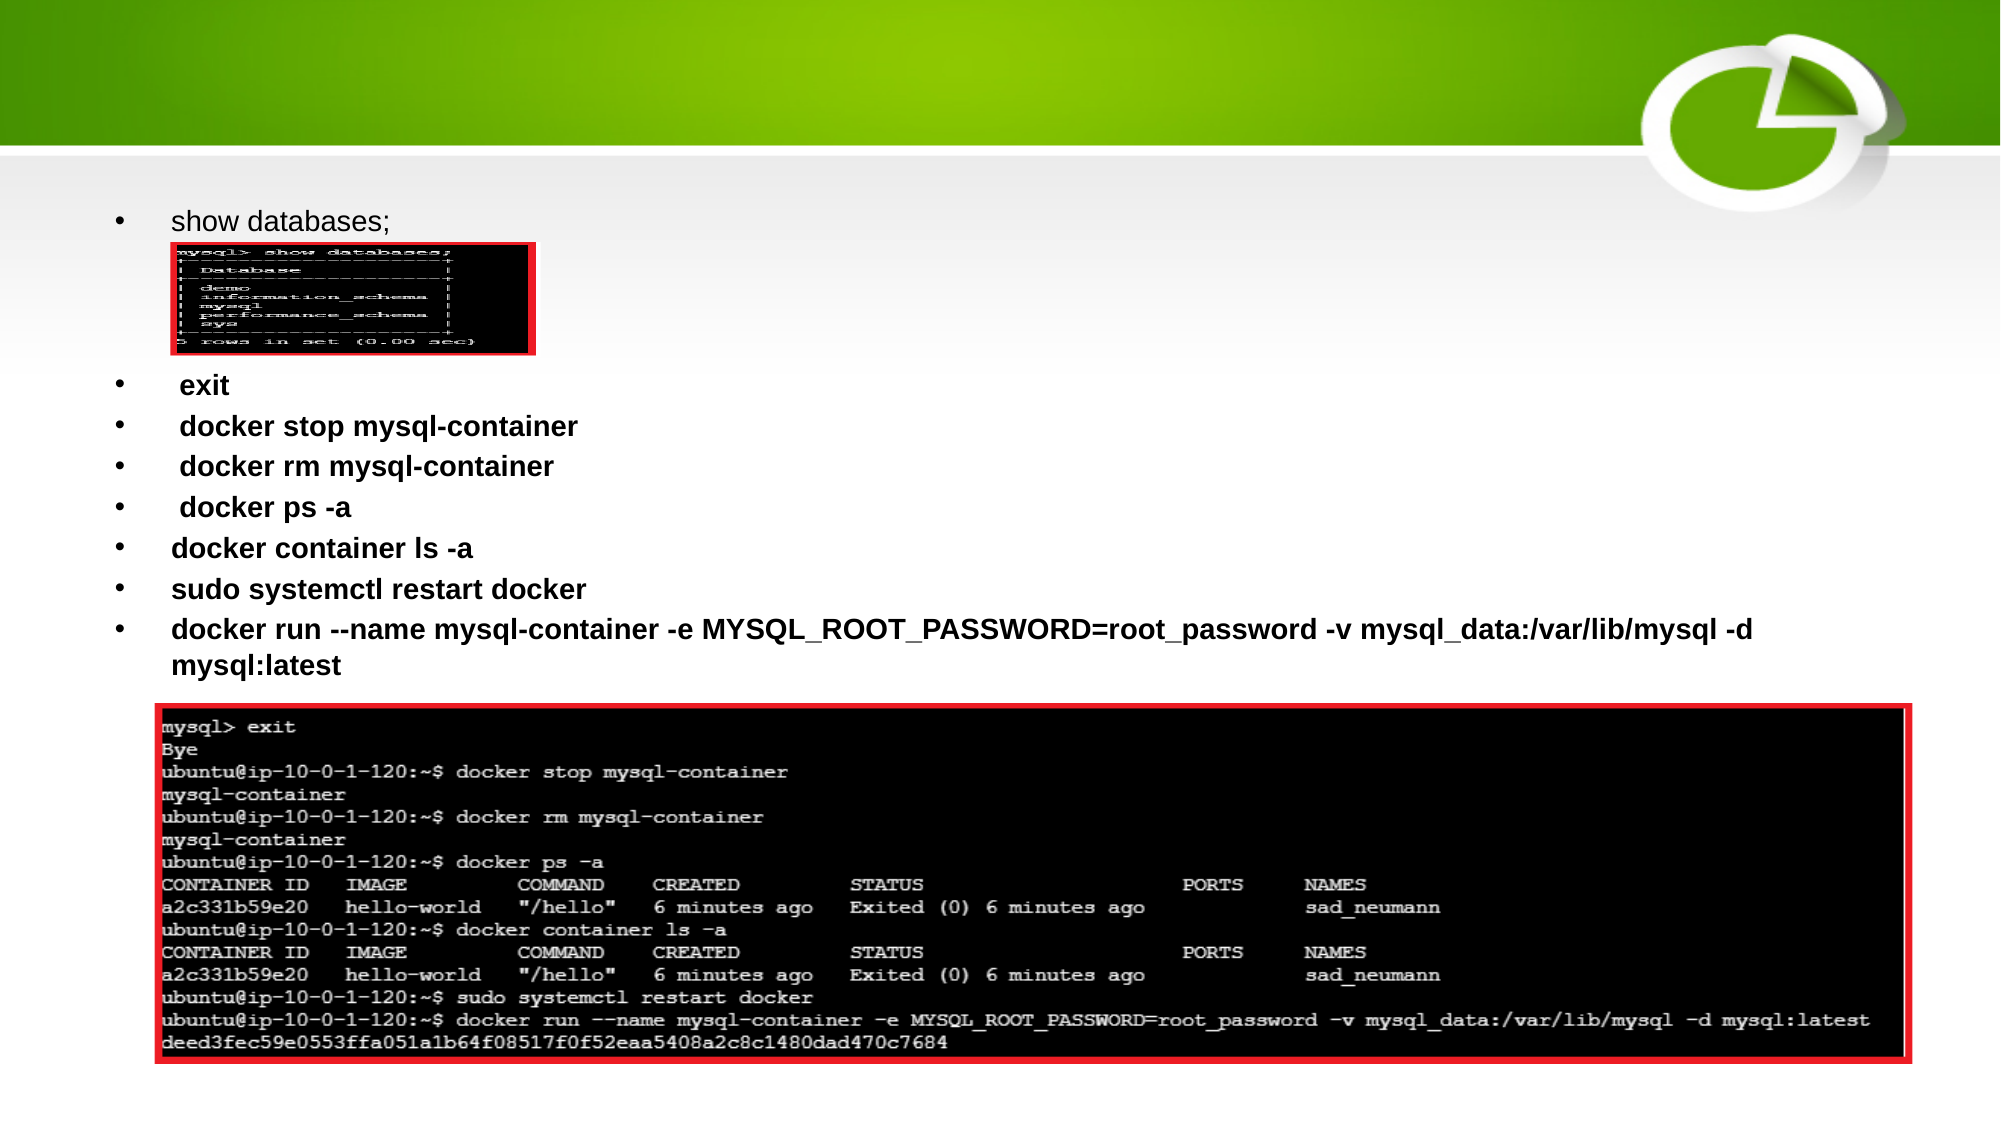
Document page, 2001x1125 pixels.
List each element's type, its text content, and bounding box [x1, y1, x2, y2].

list show databases; exit docker stop mysql-container docker rm mysql-container docker ps -a docker container ls -a sudo systemctl restart docker docker run --name mysql-container -e MYSQL_ROOT_PASSWORD=root_password -v mysql_data:/var/lib/mysql -d mysql:latest [99, 195, 1945, 1089]
picture [0, 0, 2001, 1125]
